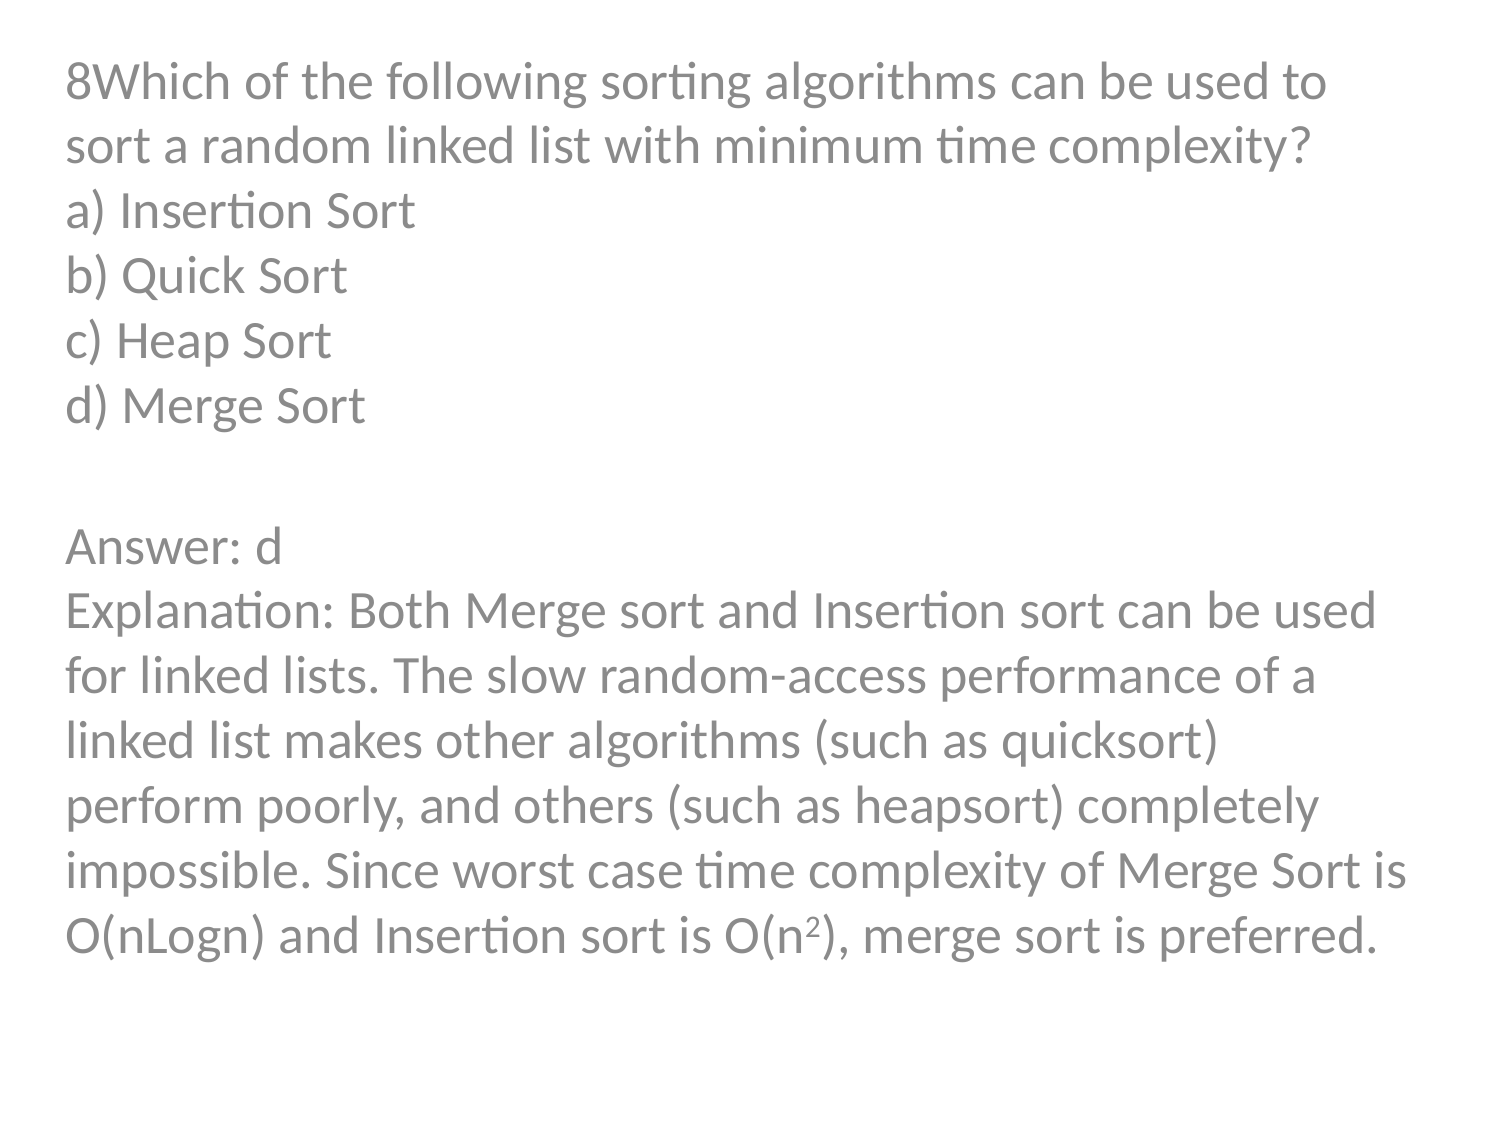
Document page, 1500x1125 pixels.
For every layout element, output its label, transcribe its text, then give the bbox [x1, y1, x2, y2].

subtitle 8Which of the following sorting algorithms can be used to sort a random linked list with minimum time complexity? a) Insertion Sort b) Quick Sort c) Heap Sort d) Merge Sort Answer: d Explanation: Both Merge sort and Insertion sort can be used for linked lists. The slow random-access performance of a linked list makes other algorithms (such as quicksort) perform poorly, and others (such as heapsort) completely impossible. Since worst case time complexity of Merge Sort is O(nLogn) and Insertion sort is O(n2), merge sort is preferred. [50, 37, 1425, 1050]
